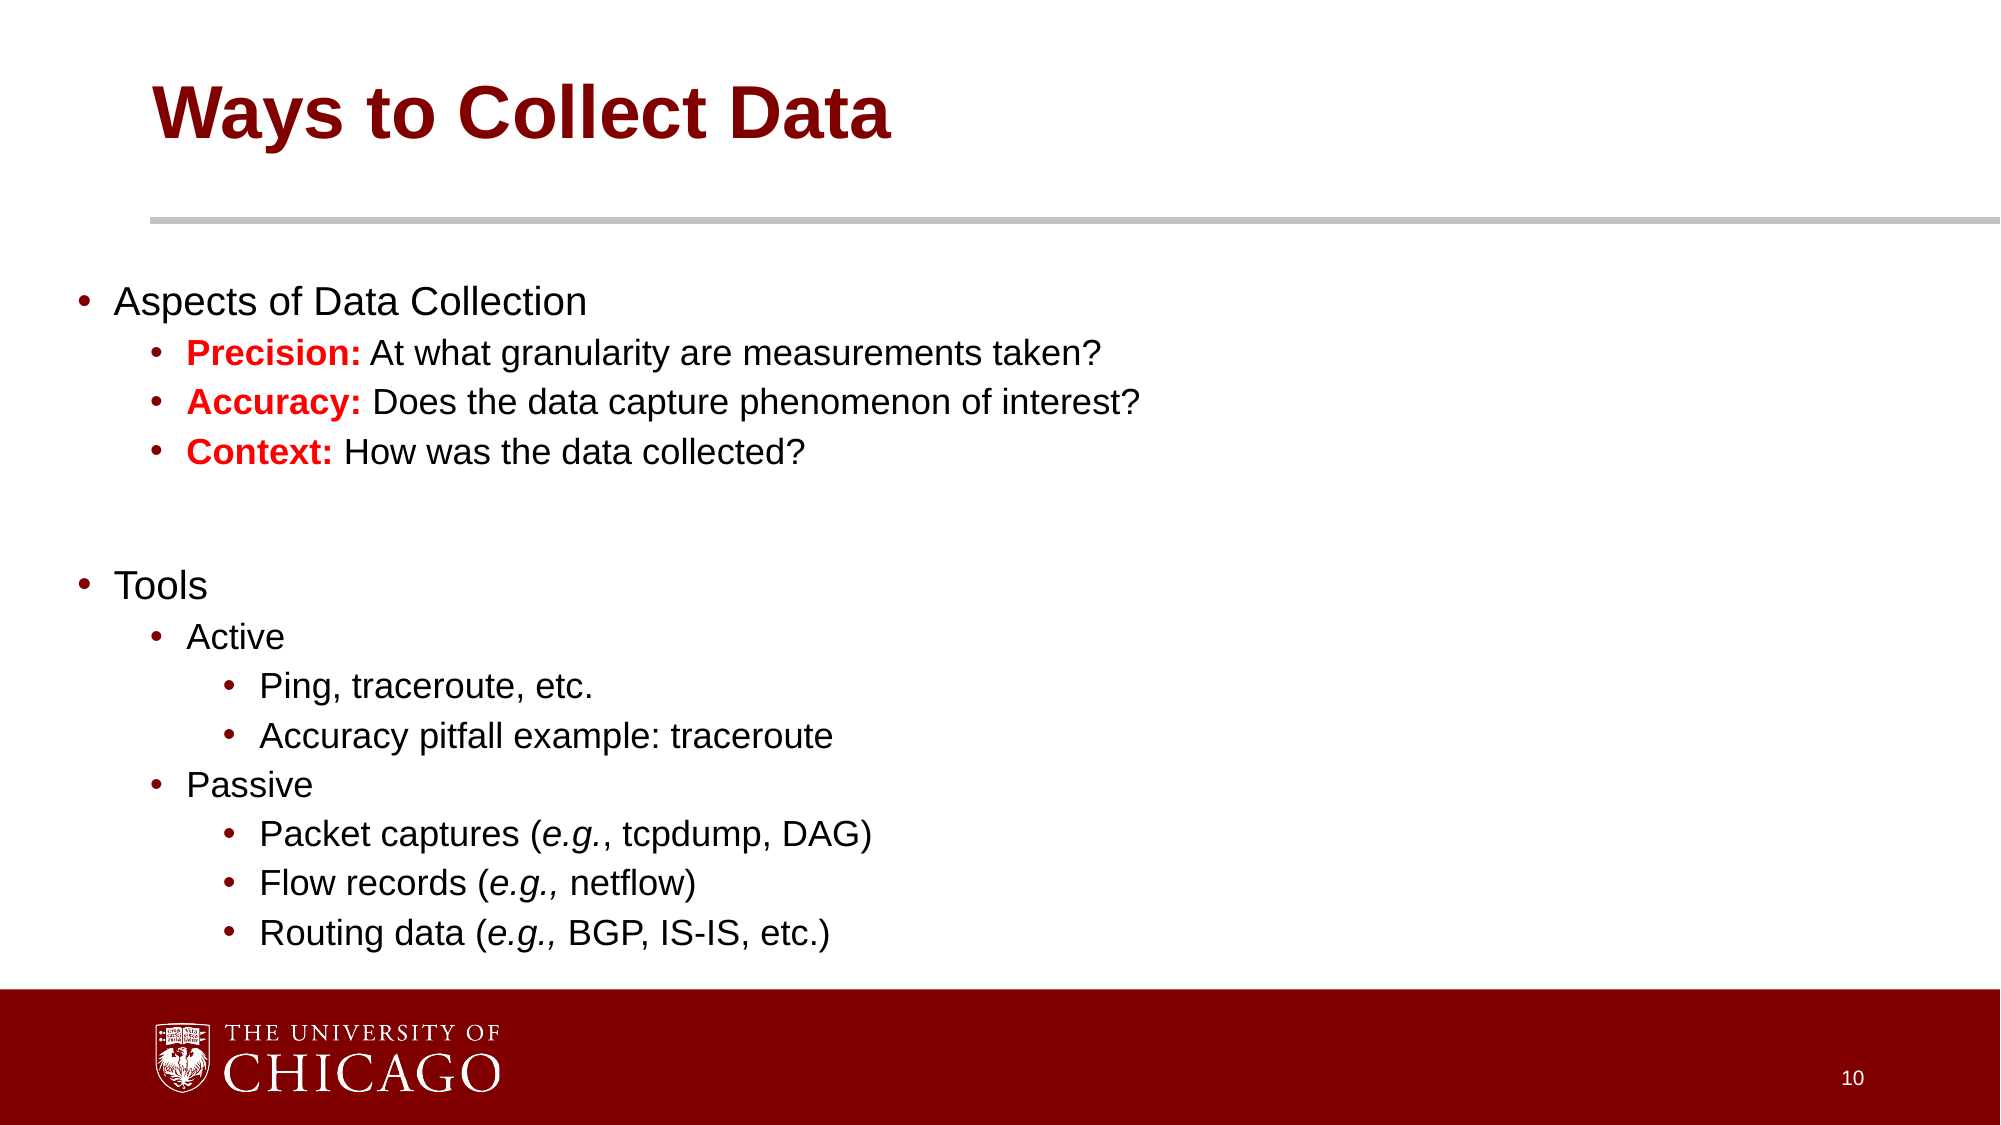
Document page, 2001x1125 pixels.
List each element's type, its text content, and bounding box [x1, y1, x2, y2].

list Aspects of Data Collection Precision: At what granularity are measurements taken? Accuracy: Does the data capture phenomenon of interest? Context: How was the data collected? Tools Active Ping, traceroute, etc. Accuracy pitfall example: traceroute Passive Packet captures (e.g., tcpdump, DAG) Flow records (e.g., netflow) Routing data (e.g., BGP, IS-IS, etc.) [62, 273, 1413, 963]
title Ways to Collect Data [137, 0, 1863, 218]
slide_number 10 [1412, 1046, 1880, 1107]
